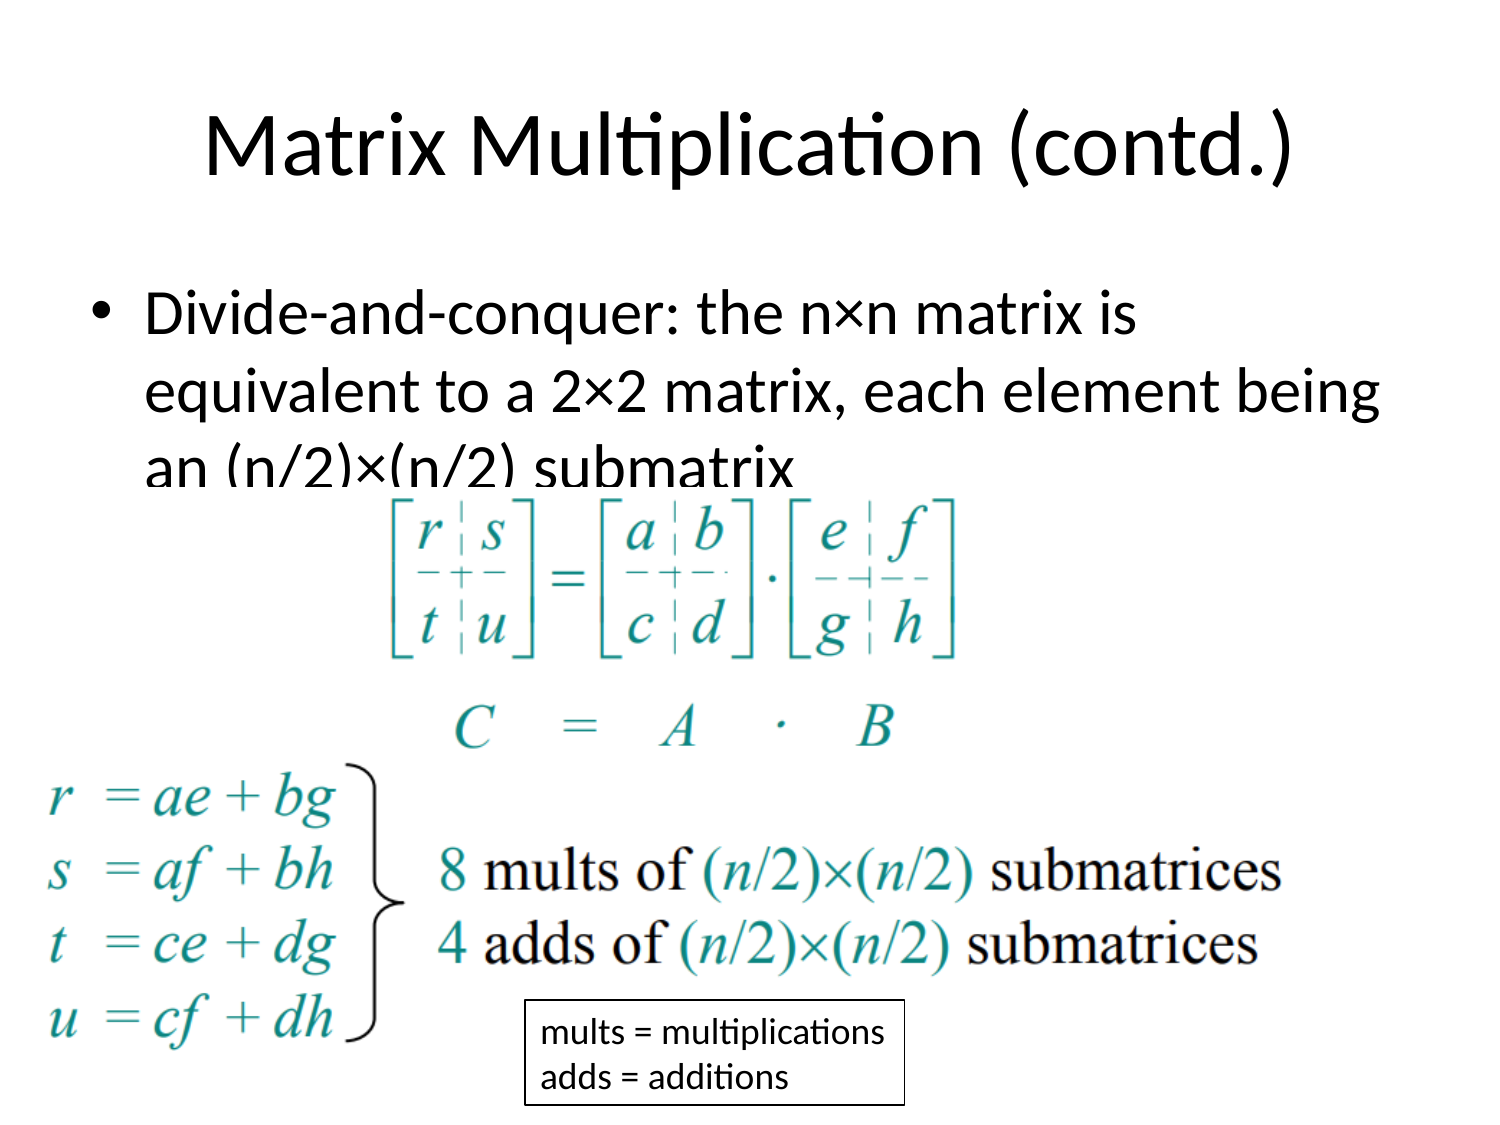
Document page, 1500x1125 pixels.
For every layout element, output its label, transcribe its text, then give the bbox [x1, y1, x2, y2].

title Matrix Multiplication (contd.) [75, 45, 1425, 233]
picture [24, 487, 1292, 1062]
text_box mults = multiplications adds = additions [524, 1069, 905, 1105]
list Divide-and-conquer: the n×n matrix is equivalent to a 2×2 matrix, each element being an (n/2)×(n/2) submatrix [75, 262, 1425, 513]
